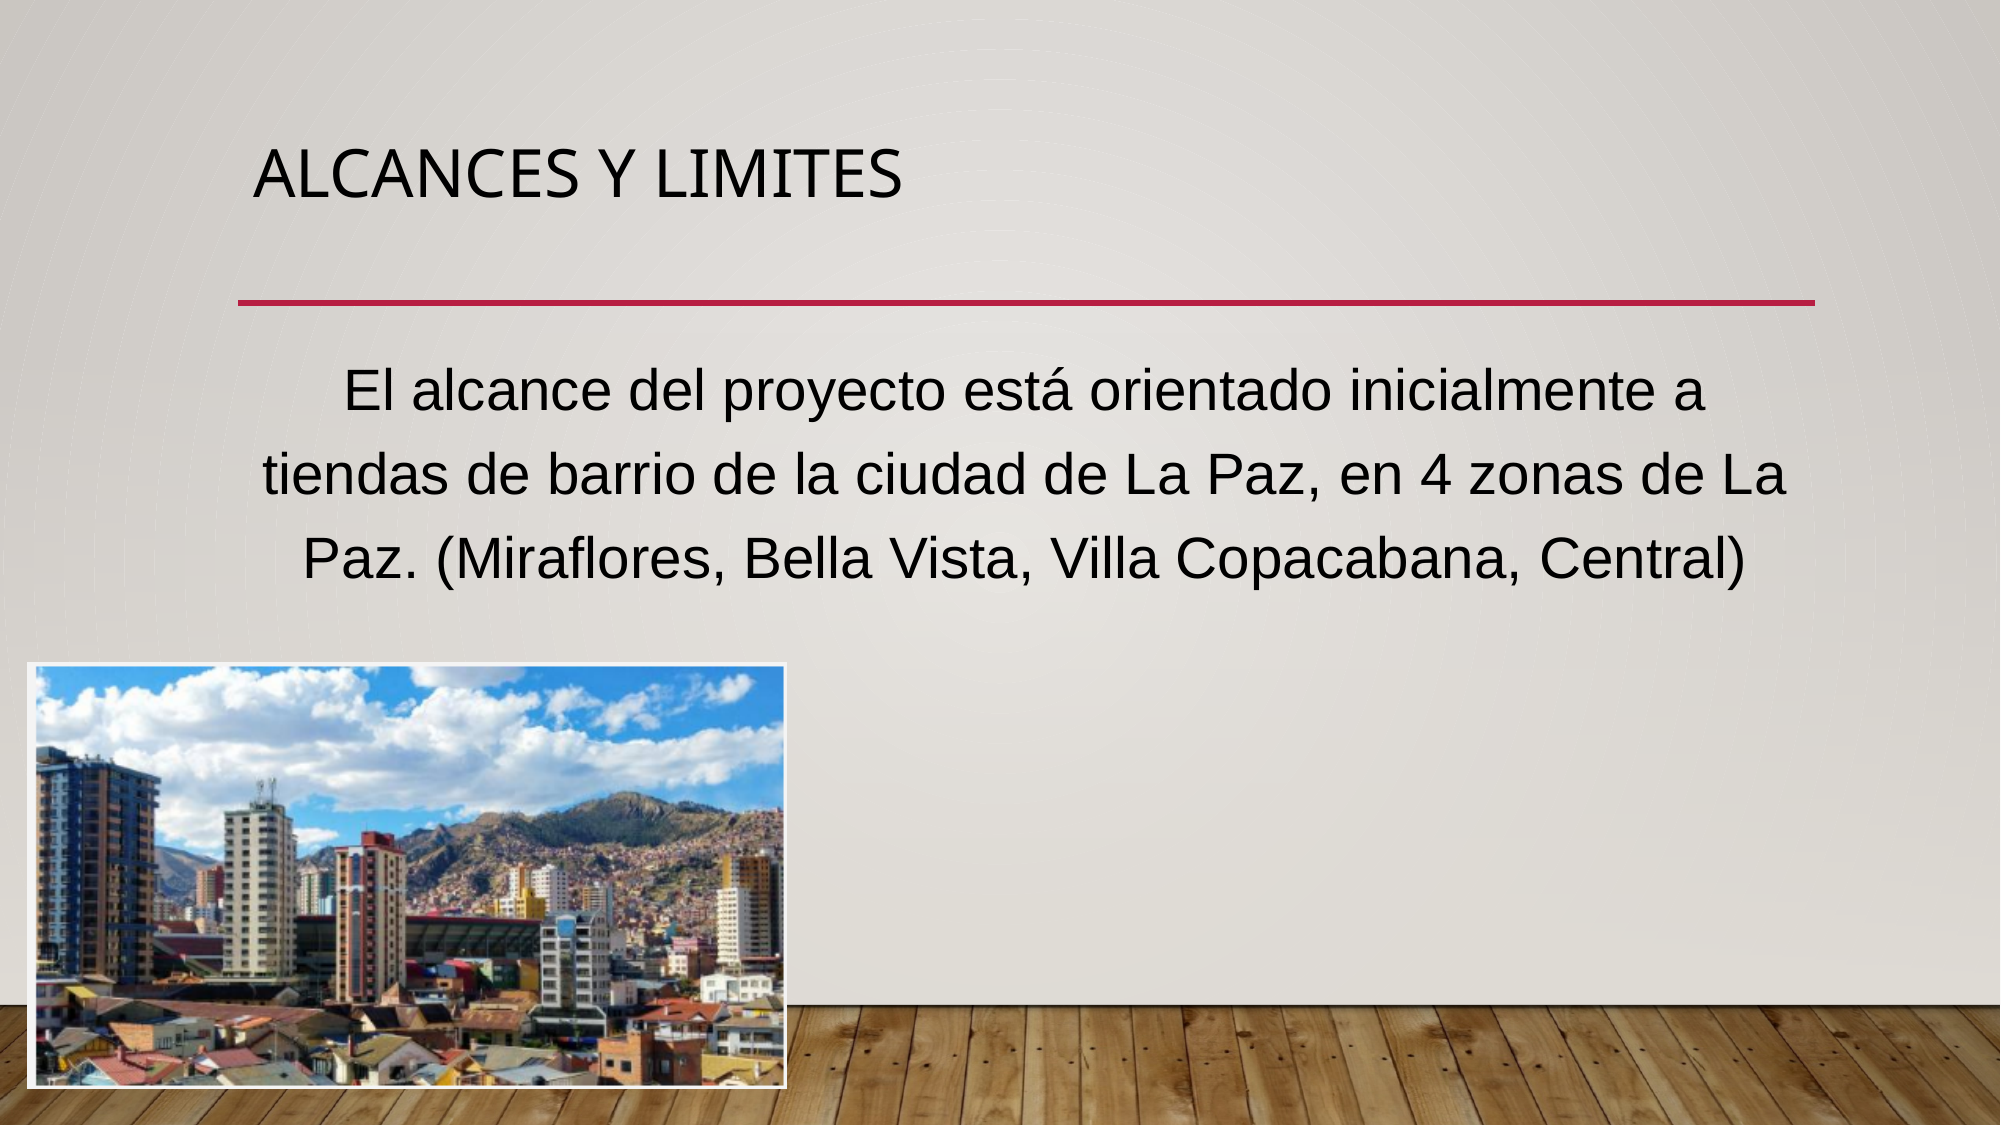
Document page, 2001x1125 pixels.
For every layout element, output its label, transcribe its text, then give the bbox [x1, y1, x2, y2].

picture [0, 662, 2000, 1125]
list El alcance del proyecto está orientado inicialmente a tiendas de barrio de la ciudad de La Paz, en 4 zonas de La Paz. (Miraflores, Bella Vista, Villa Copacabana, Central) [238, 330, 1814, 897]
title Alcances y limites [238, 131, 1814, 305]
